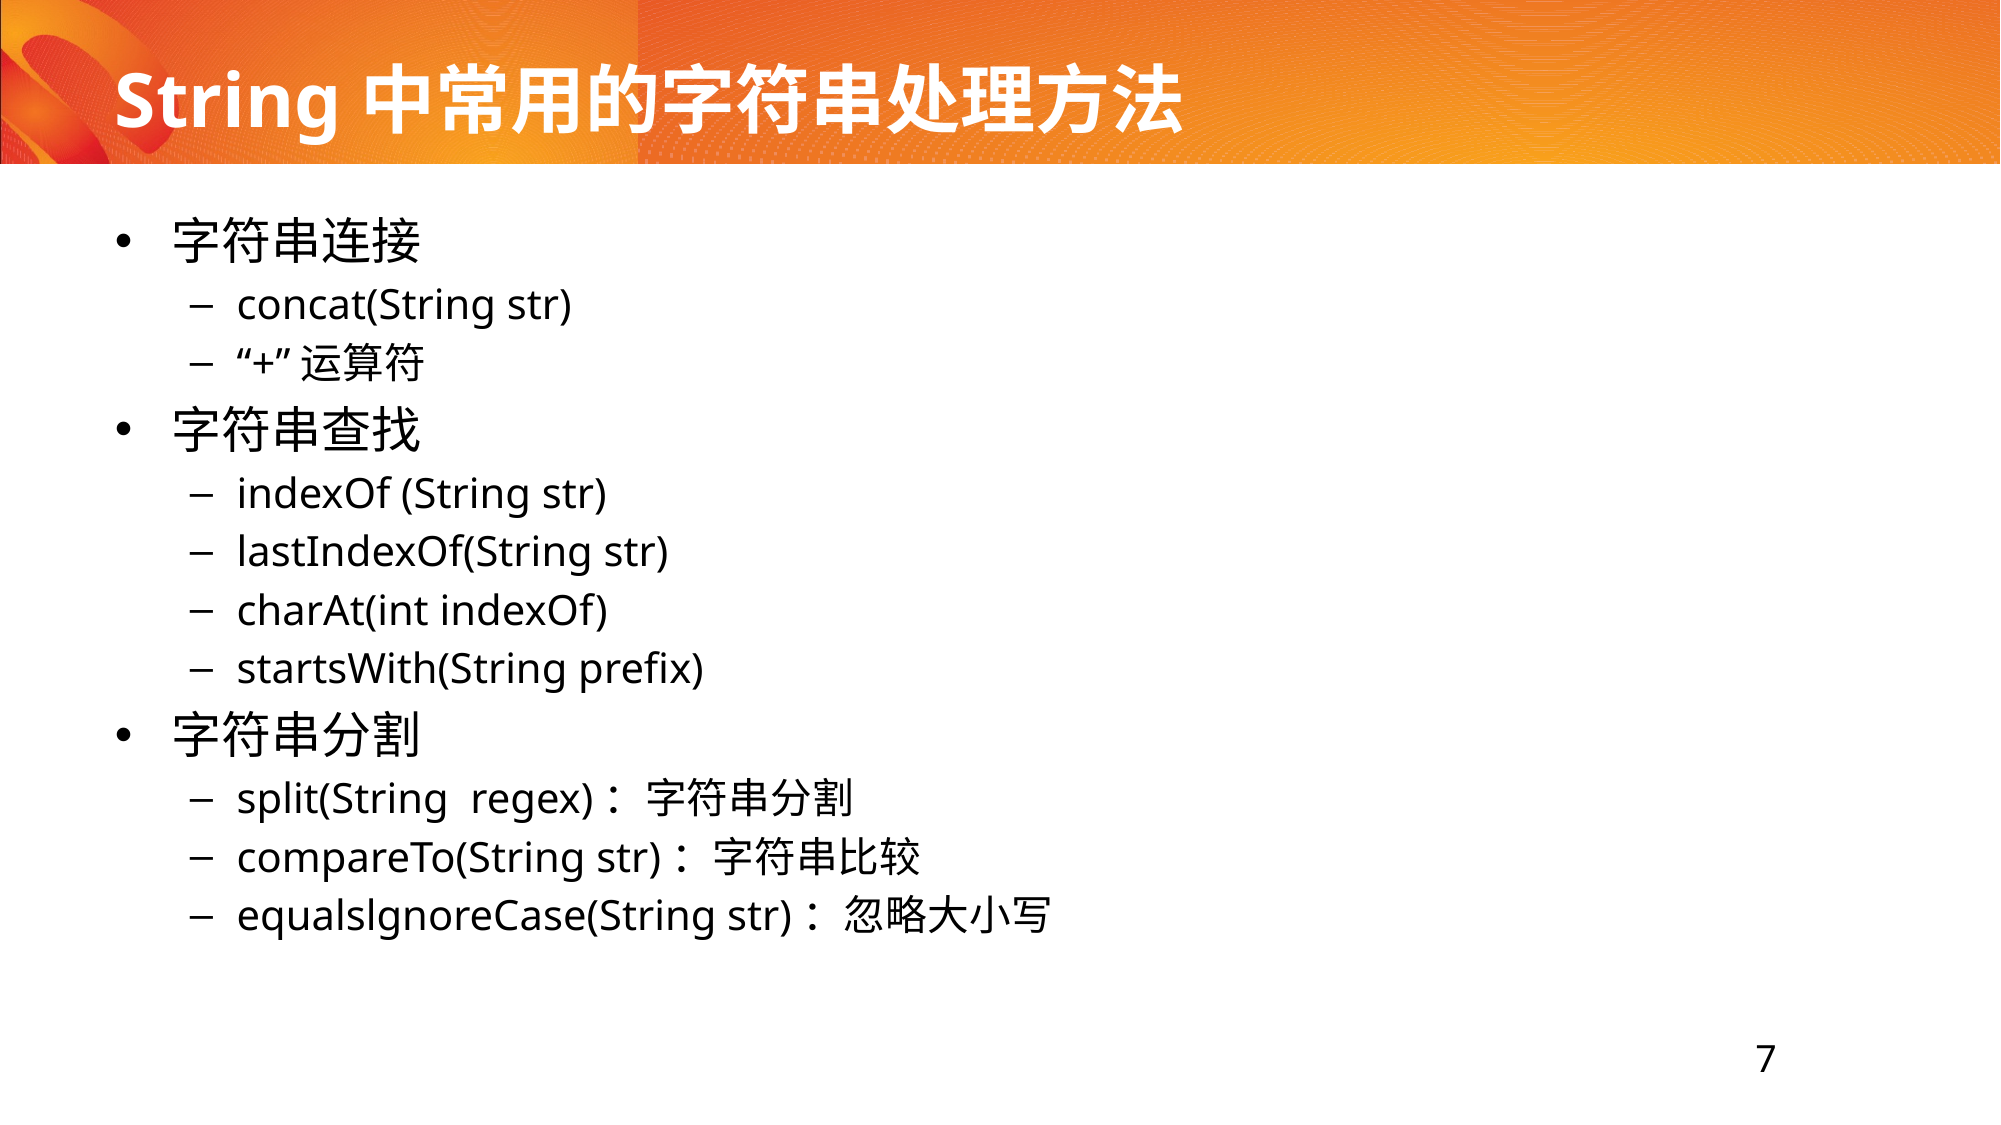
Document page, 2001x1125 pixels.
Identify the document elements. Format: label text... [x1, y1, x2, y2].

title String中常用的字符串处理方法 [99, 45, 1900, 167]
picture [0, 0, 2000, 164]
list 字符串连接 concat(String str) “+”运算符 字符串查找 indexOf (String str) lastIndexOf(String str) charAt(int indexOf) startsWith(String prefix) 字符串分割 split(String regex)：字符串分割 compareTo(String str)：字符串比较 equalslgnoreCase(String str)：忽略大小写 [99, 190, 1900, 1005]
